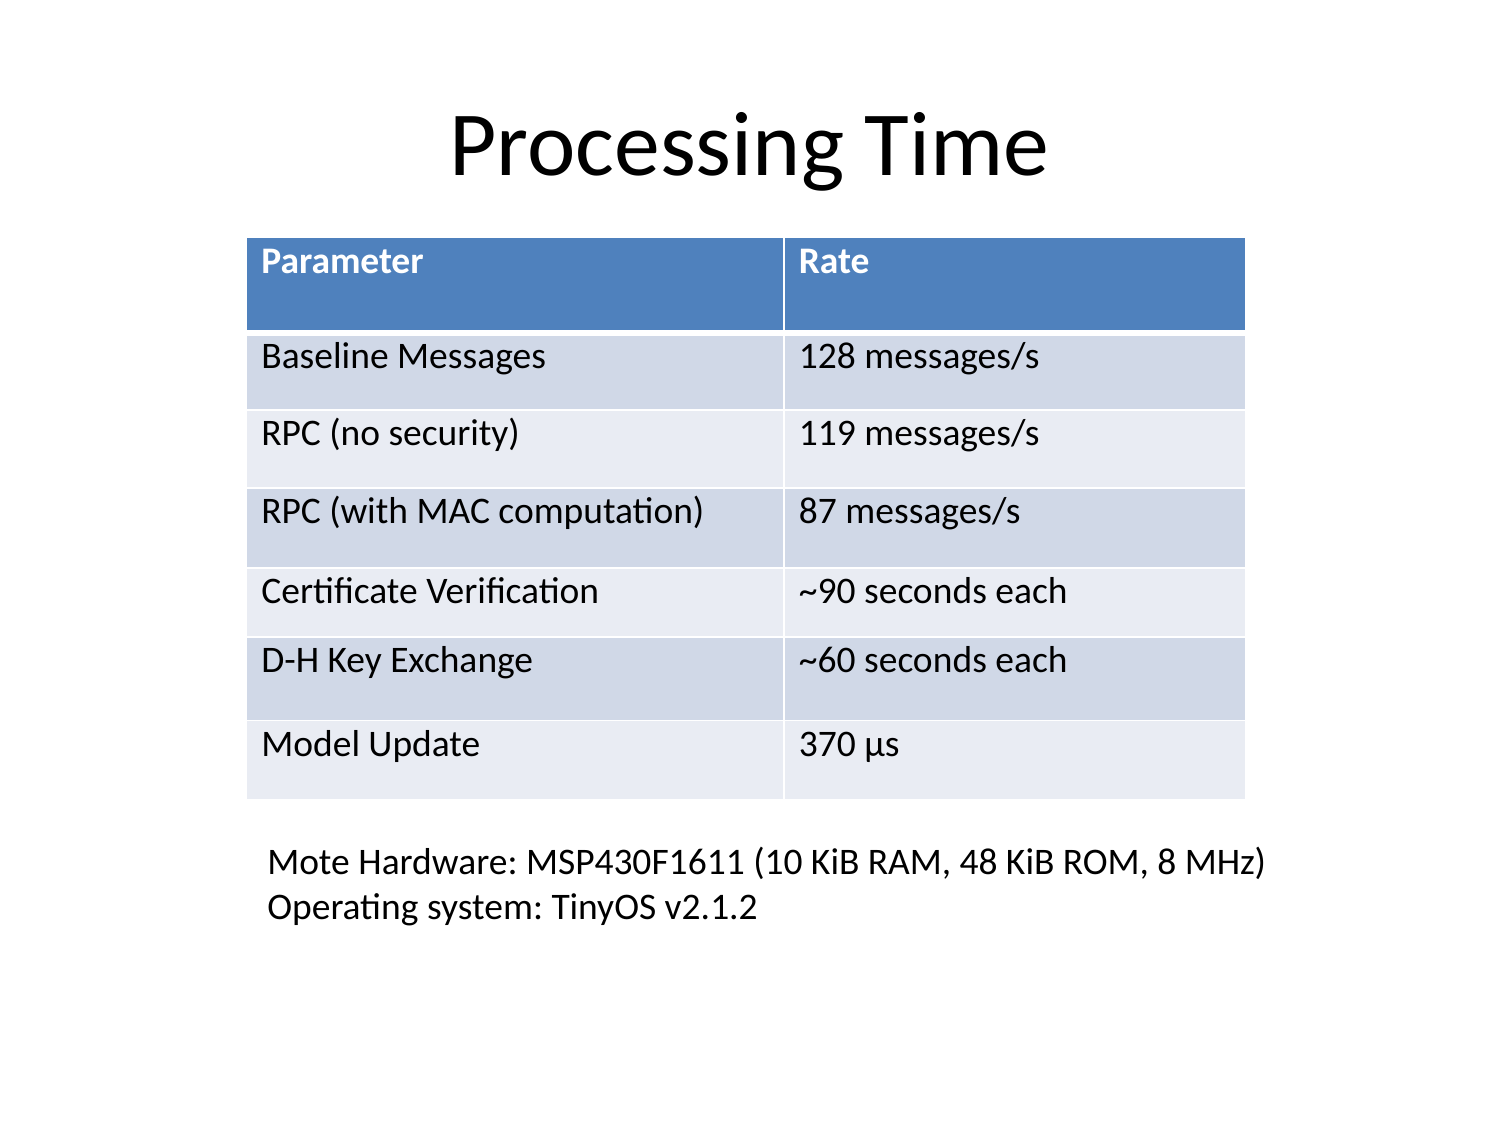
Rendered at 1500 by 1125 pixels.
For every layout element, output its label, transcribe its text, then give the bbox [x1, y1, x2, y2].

table_cell D-H Key Exchange [247, 638, 783, 720]
table_cell RPC (with MAC computation) [247, 489, 783, 567]
title Processing Time [75, 45, 1425, 233]
table_cell 128 messages/s [785, 336, 1245, 409]
table_cell Model Update [247, 721, 783, 799]
table_header Parameter [247, 238, 783, 330]
table_cell 87 messages/s [785, 489, 1245, 567]
table_cell ~60 seconds each [785, 638, 1245, 720]
text_box Mote Hardware: MSP430F1611 (10 KiB RAM, 48 KiB ROM, 8 MHz) Operating system: TinyOS v2.1.2 [252, 829, 1282, 935]
table_cell 370 μs [785, 721, 1245, 799]
table_cell Baseline Messages [247, 336, 783, 409]
table_cell 119 messages/s [785, 411, 1245, 487]
table_header Rate [785, 238, 1245, 330]
table_cell Certificate Verification [247, 569, 783, 636]
table_cell RPC (no security) [247, 411, 783, 487]
table_cell ~90 seconds each [785, 569, 1245, 636]
